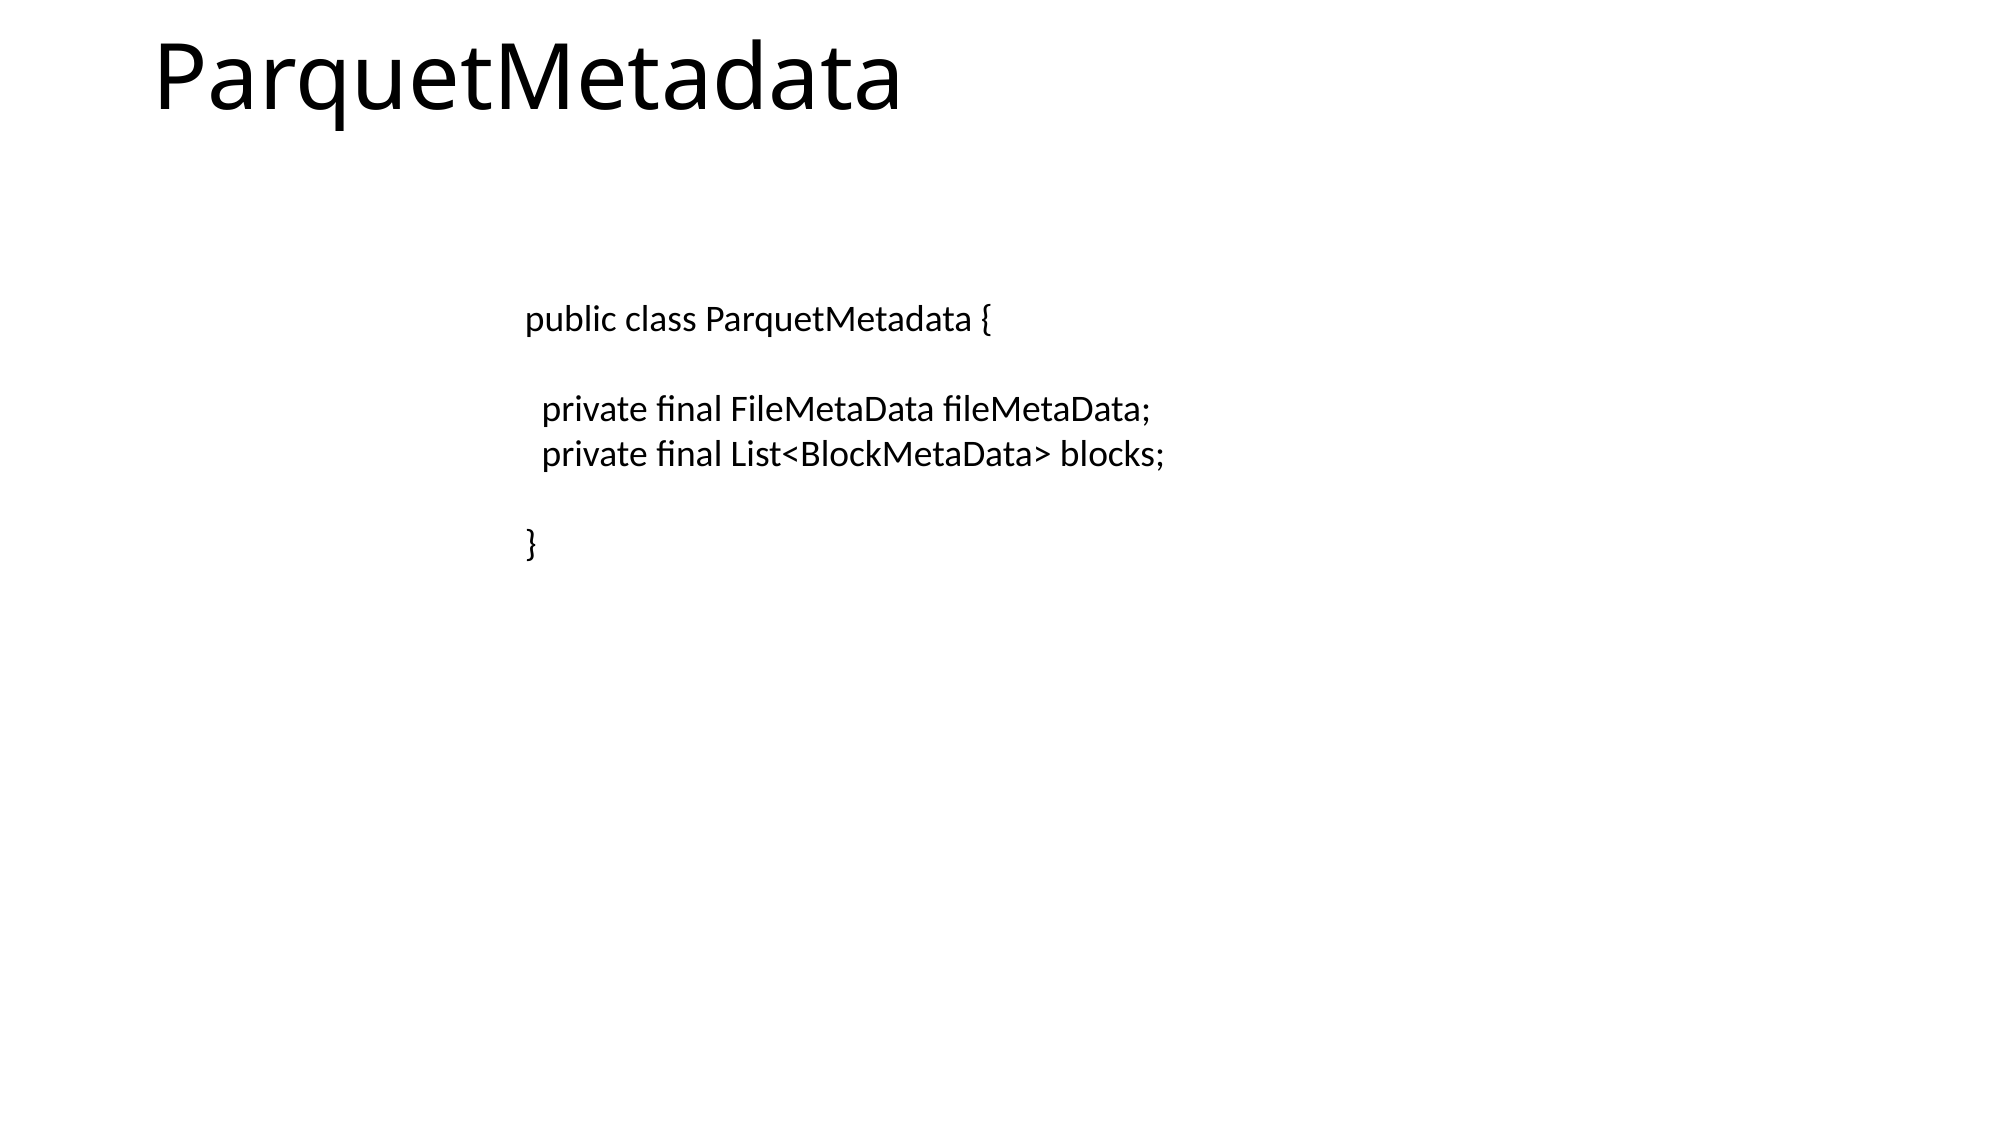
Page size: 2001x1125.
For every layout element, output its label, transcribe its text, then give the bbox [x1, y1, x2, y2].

text_box public class ParquetMetadata { private final FileMetaData fileMetaData; private final List<BlockMetaData> blocks; } [509, 286, 1181, 572]
title ParquetMetadata [137, 12, 1863, 148]
